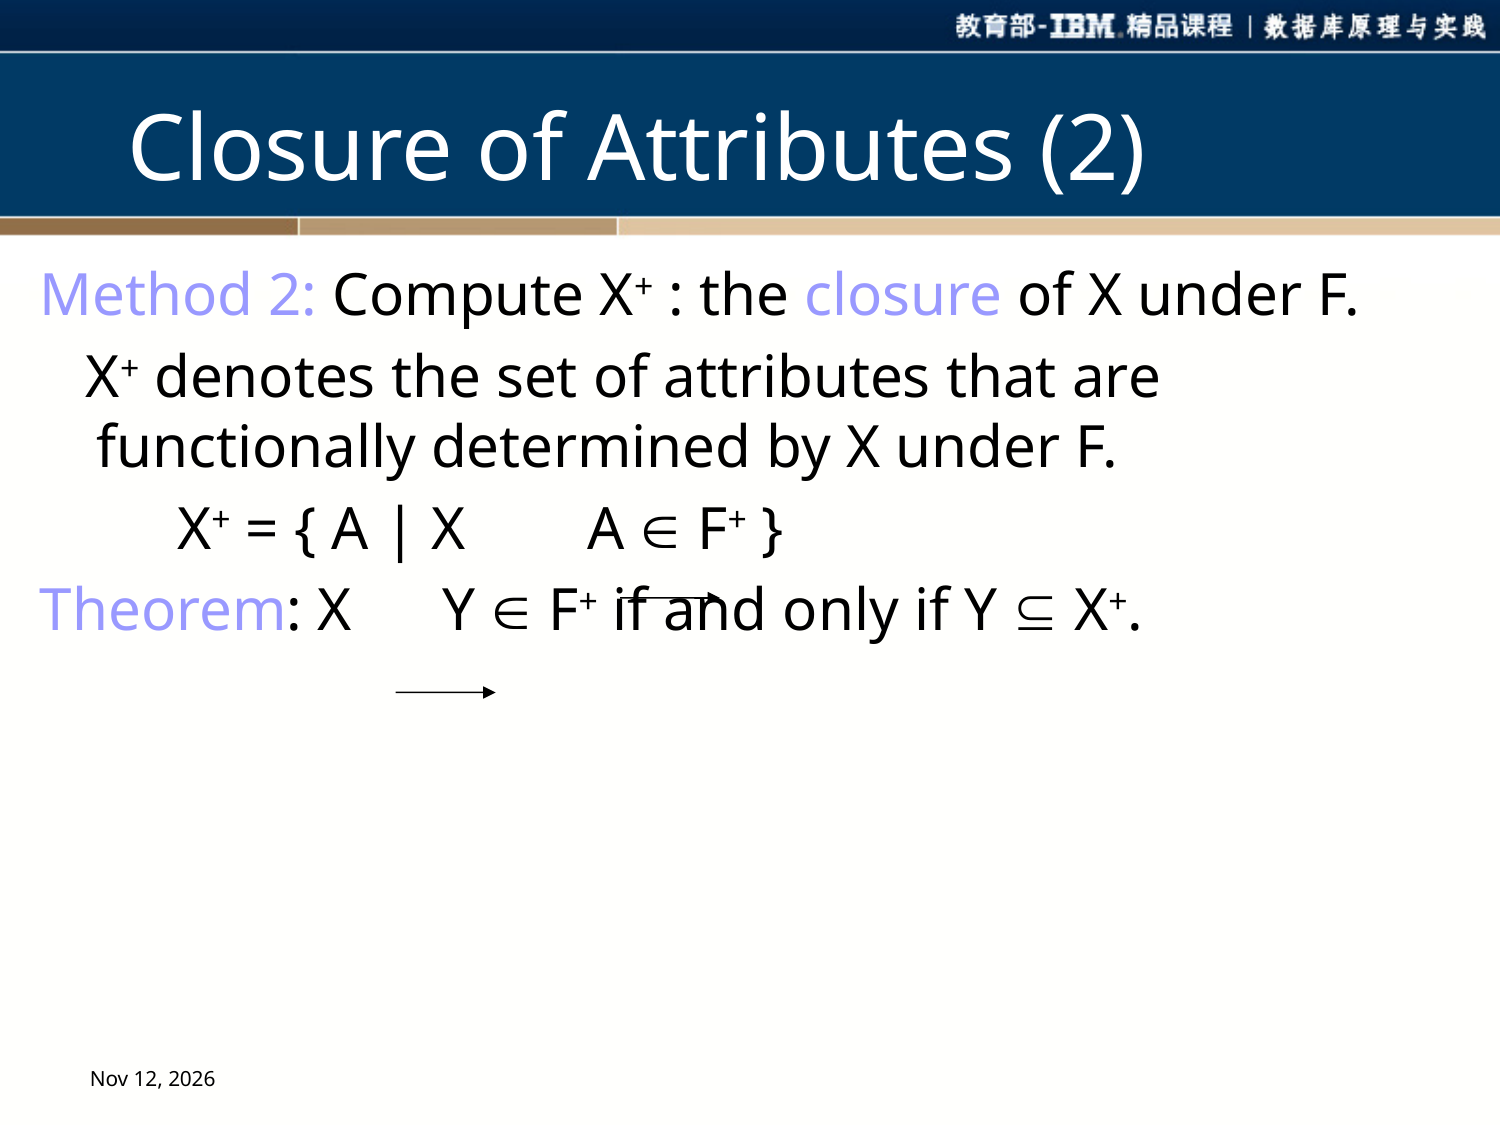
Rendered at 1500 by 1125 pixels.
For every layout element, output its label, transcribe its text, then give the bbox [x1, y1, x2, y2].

text_box [620, 591, 721, 605]
list Method 2: Compute X+ : the closure of X under F. X+ denotes the set of attributes that are functionally determined by X under F. X+ = { A | X A  F+ } Theorem: X Y  F+ if and only if Y  X+. [24, 249, 1475, 1000]
text_box [395, 686, 496, 699]
picture [0, 0, 1500, 1125]
title Closure of Attributes (2) [112, 62, 1388, 225]
